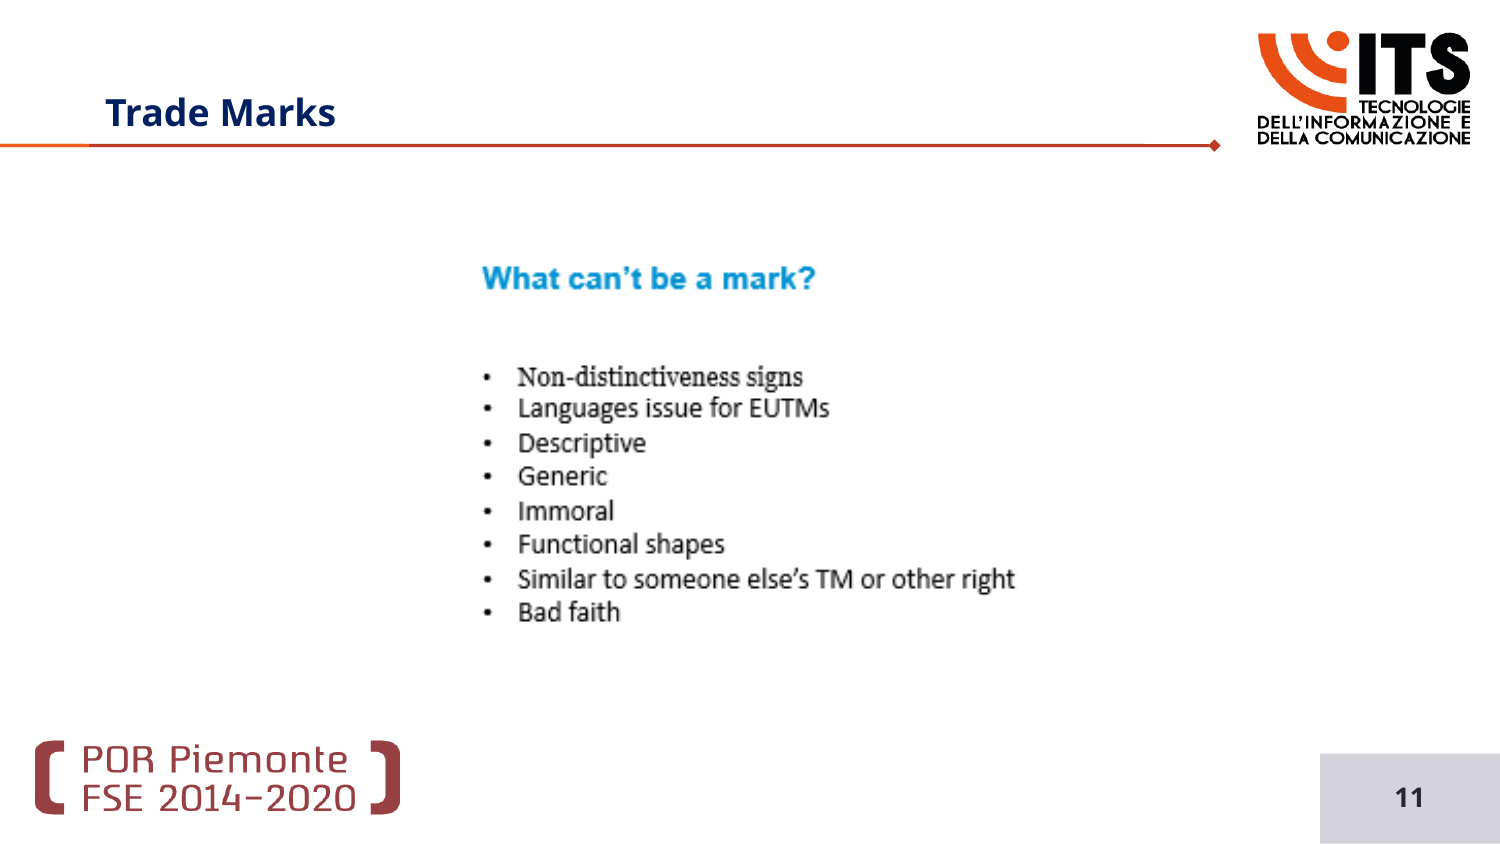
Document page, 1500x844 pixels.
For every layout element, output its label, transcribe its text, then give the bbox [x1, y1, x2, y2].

picture [0, 0, 1500, 844]
text_box ‹#› [1320, 753, 1500, 844]
text_box Trade Marks [90, 59, 1320, 150]
